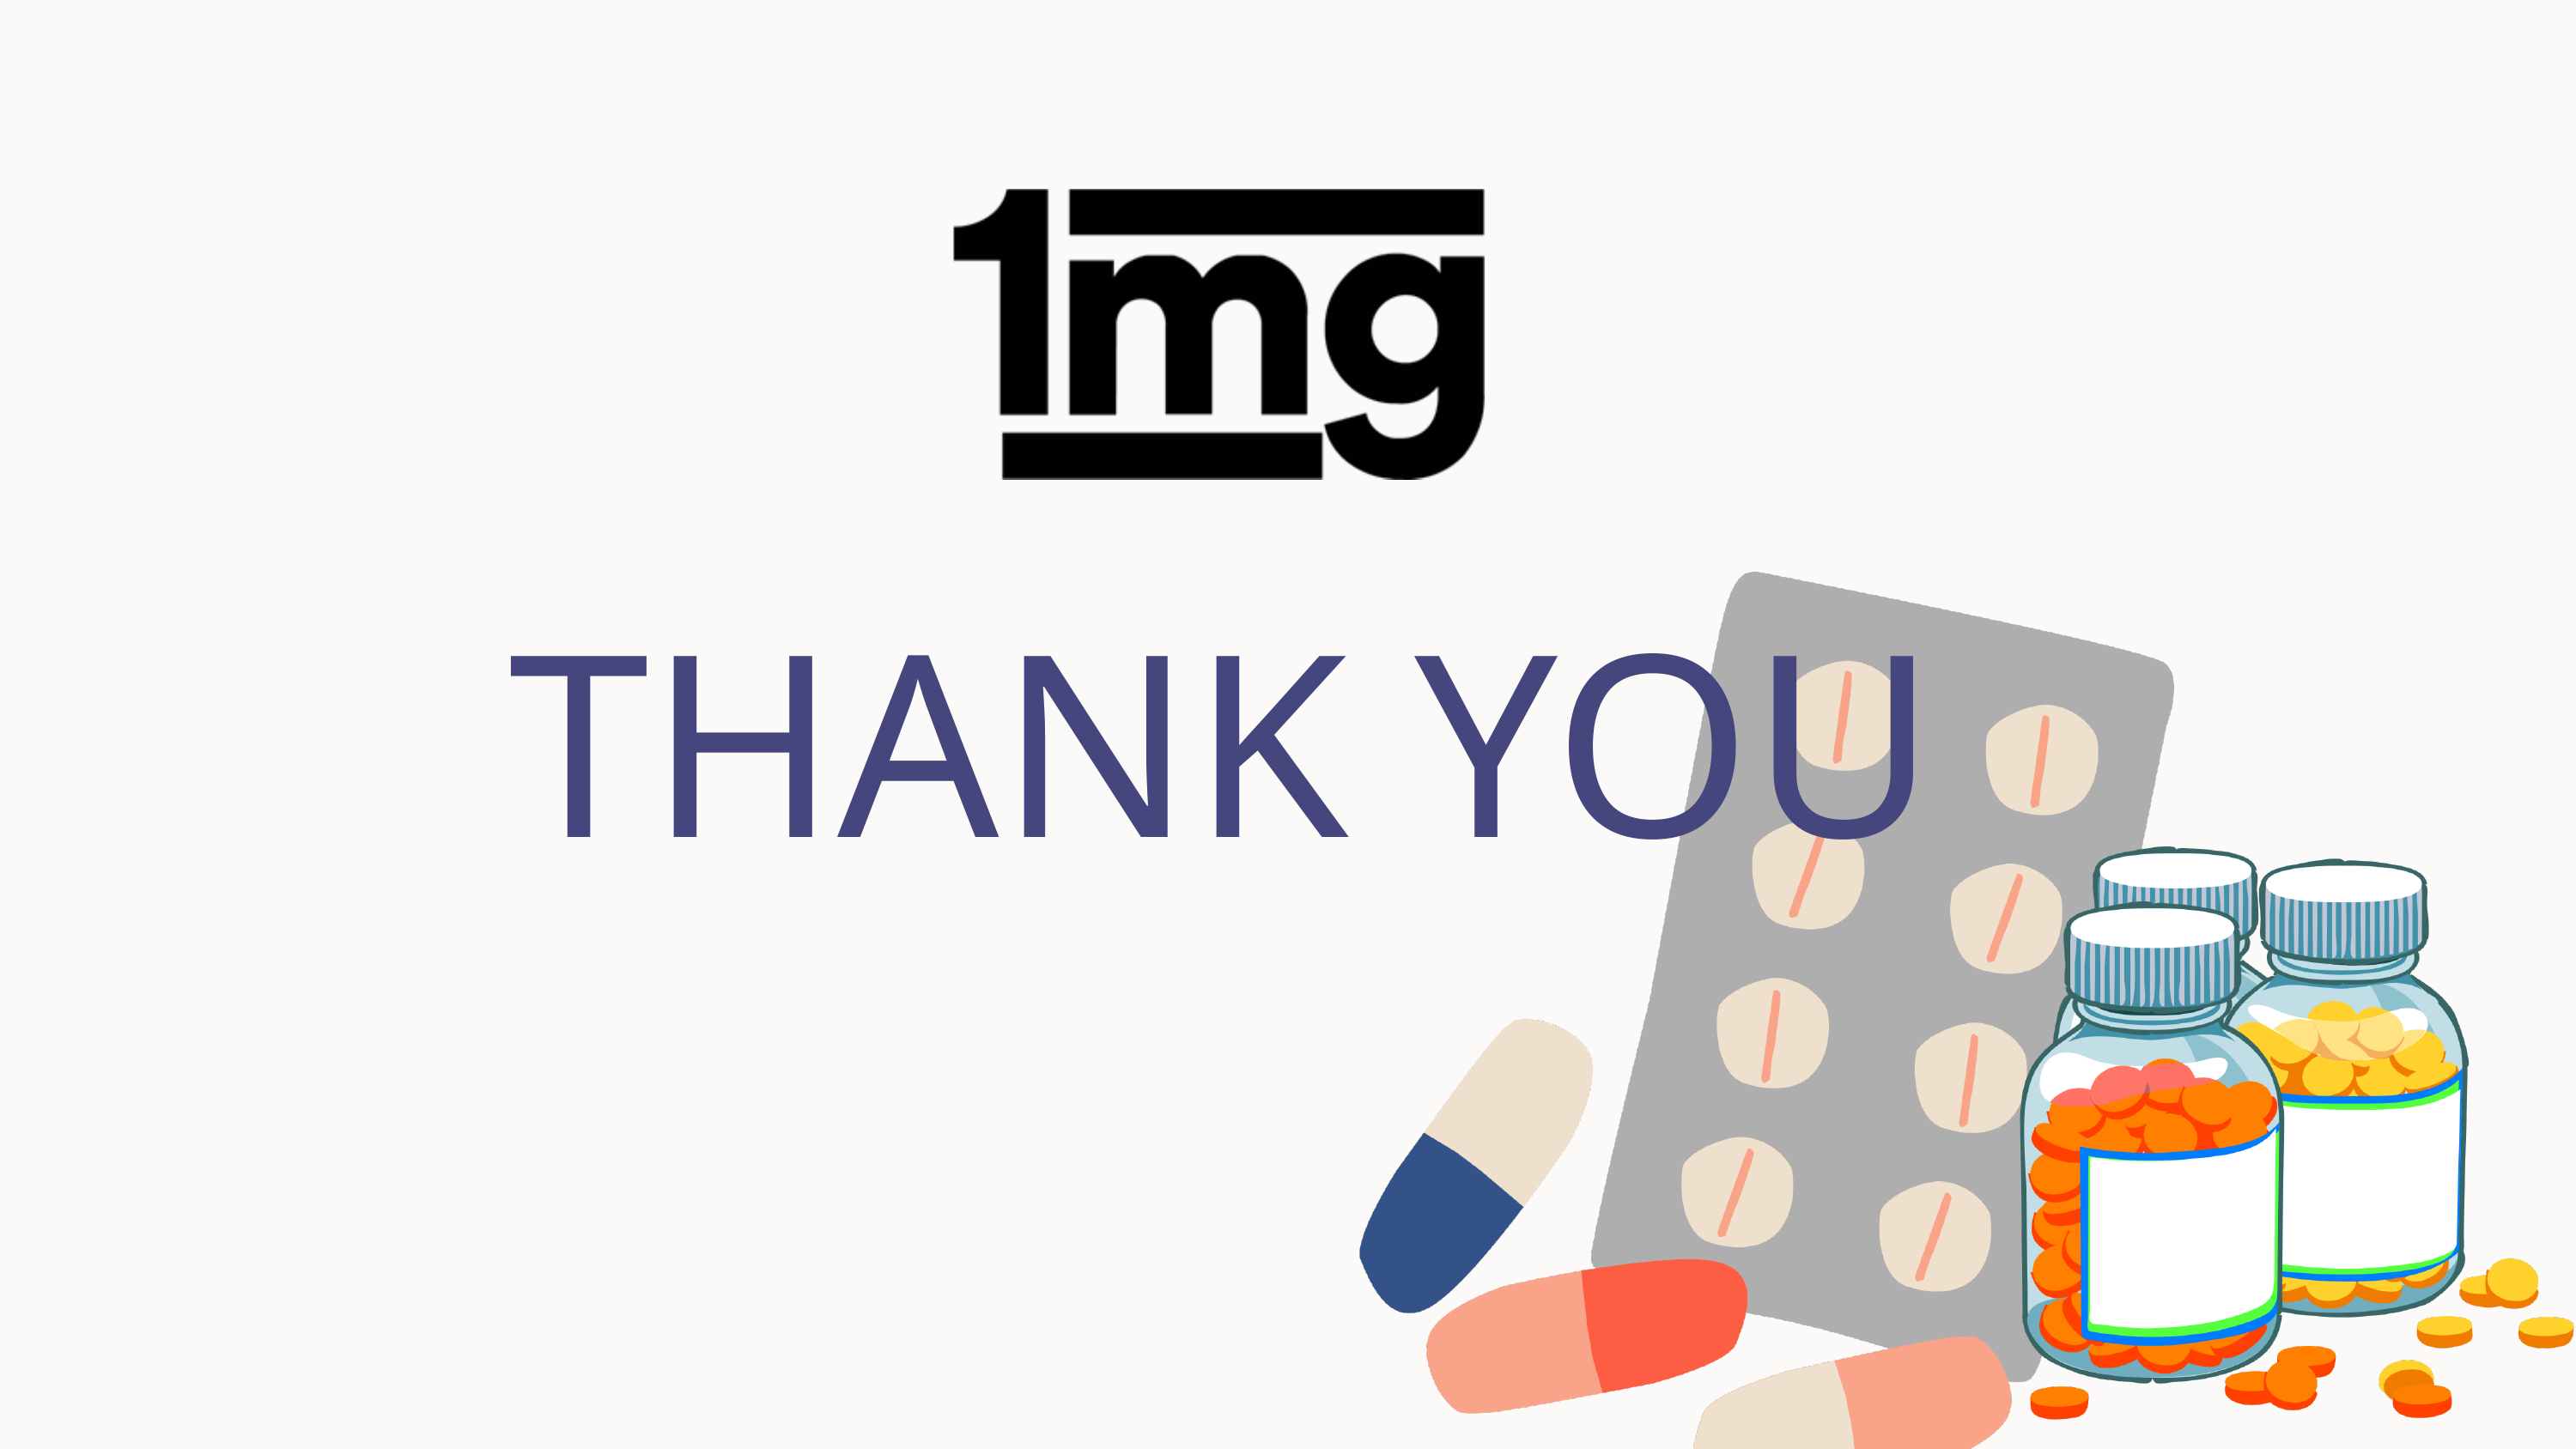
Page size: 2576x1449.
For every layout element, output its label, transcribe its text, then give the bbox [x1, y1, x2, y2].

text_box THANK YOU [459, 532, 2052, 888]
text_box [2052, 570, 2184, 843]
text_box [953, 189, 1485, 480]
text_box [2016, 843, 2574, 1423]
text_box [1352, 888, 2184, 1449]
